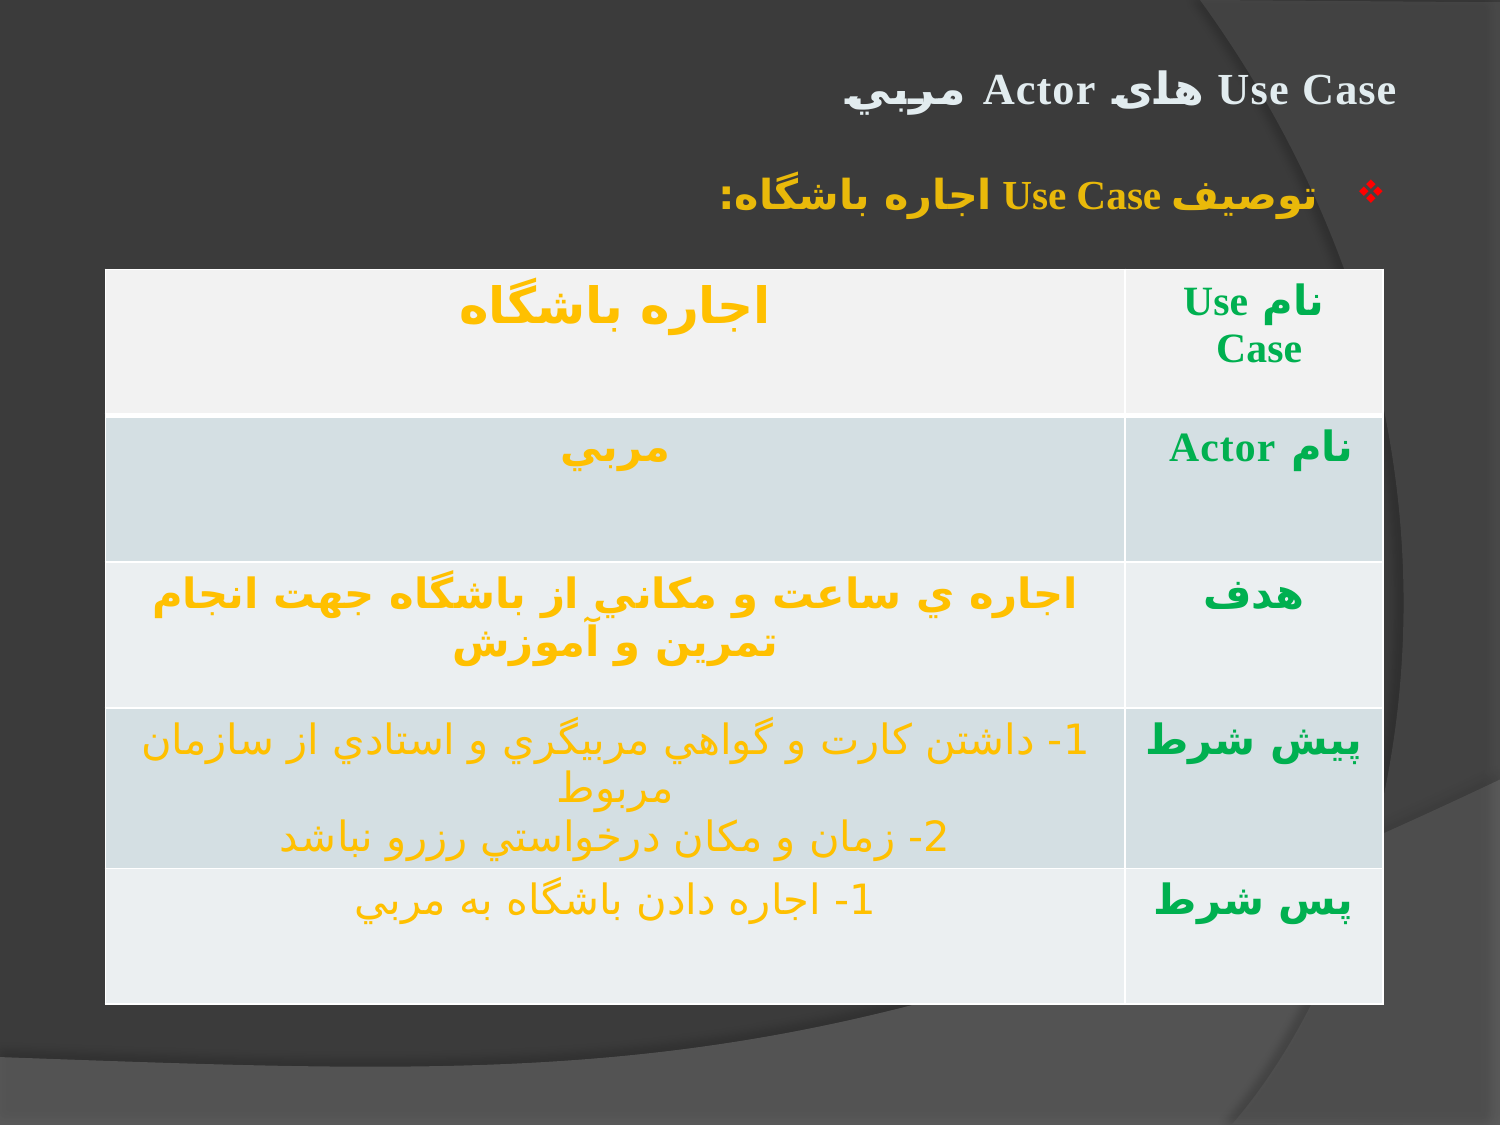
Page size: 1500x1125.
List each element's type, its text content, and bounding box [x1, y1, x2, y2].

table_header نام Use Case [1126, 277, 1382, 413]
table_header اجاره باشگاه [106, 270, 1124, 413]
table_cell پیش شرط [1126, 709, 1382, 868]
table_cell هدف [1126, 563, 1382, 707]
table_cell 1- داشتن كارت و گواهي مربيگري و استادي از سازمان مربوط 2- زمان و مكان درخواستي رزرو نباشد [106, 709, 1124, 868]
table_cell 1- اجاره دادن باشگاه به مربي [106, 869, 1124, 1003]
list توصیف Use Case اجاره باشگاه: [703, 164, 1394, 277]
table_cell مربي [106, 418, 1124, 561]
table_cell اجاره ي ساعت و مكاني از باشگاه جهت انجام تمرين و آموزش [106, 563, 1124, 707]
title Use Case های Actor مربي [808, 35, 1406, 143]
table_cell نام Actor [1126, 418, 1382, 561]
table_cell پس شرط [1126, 869, 1382, 1003]
